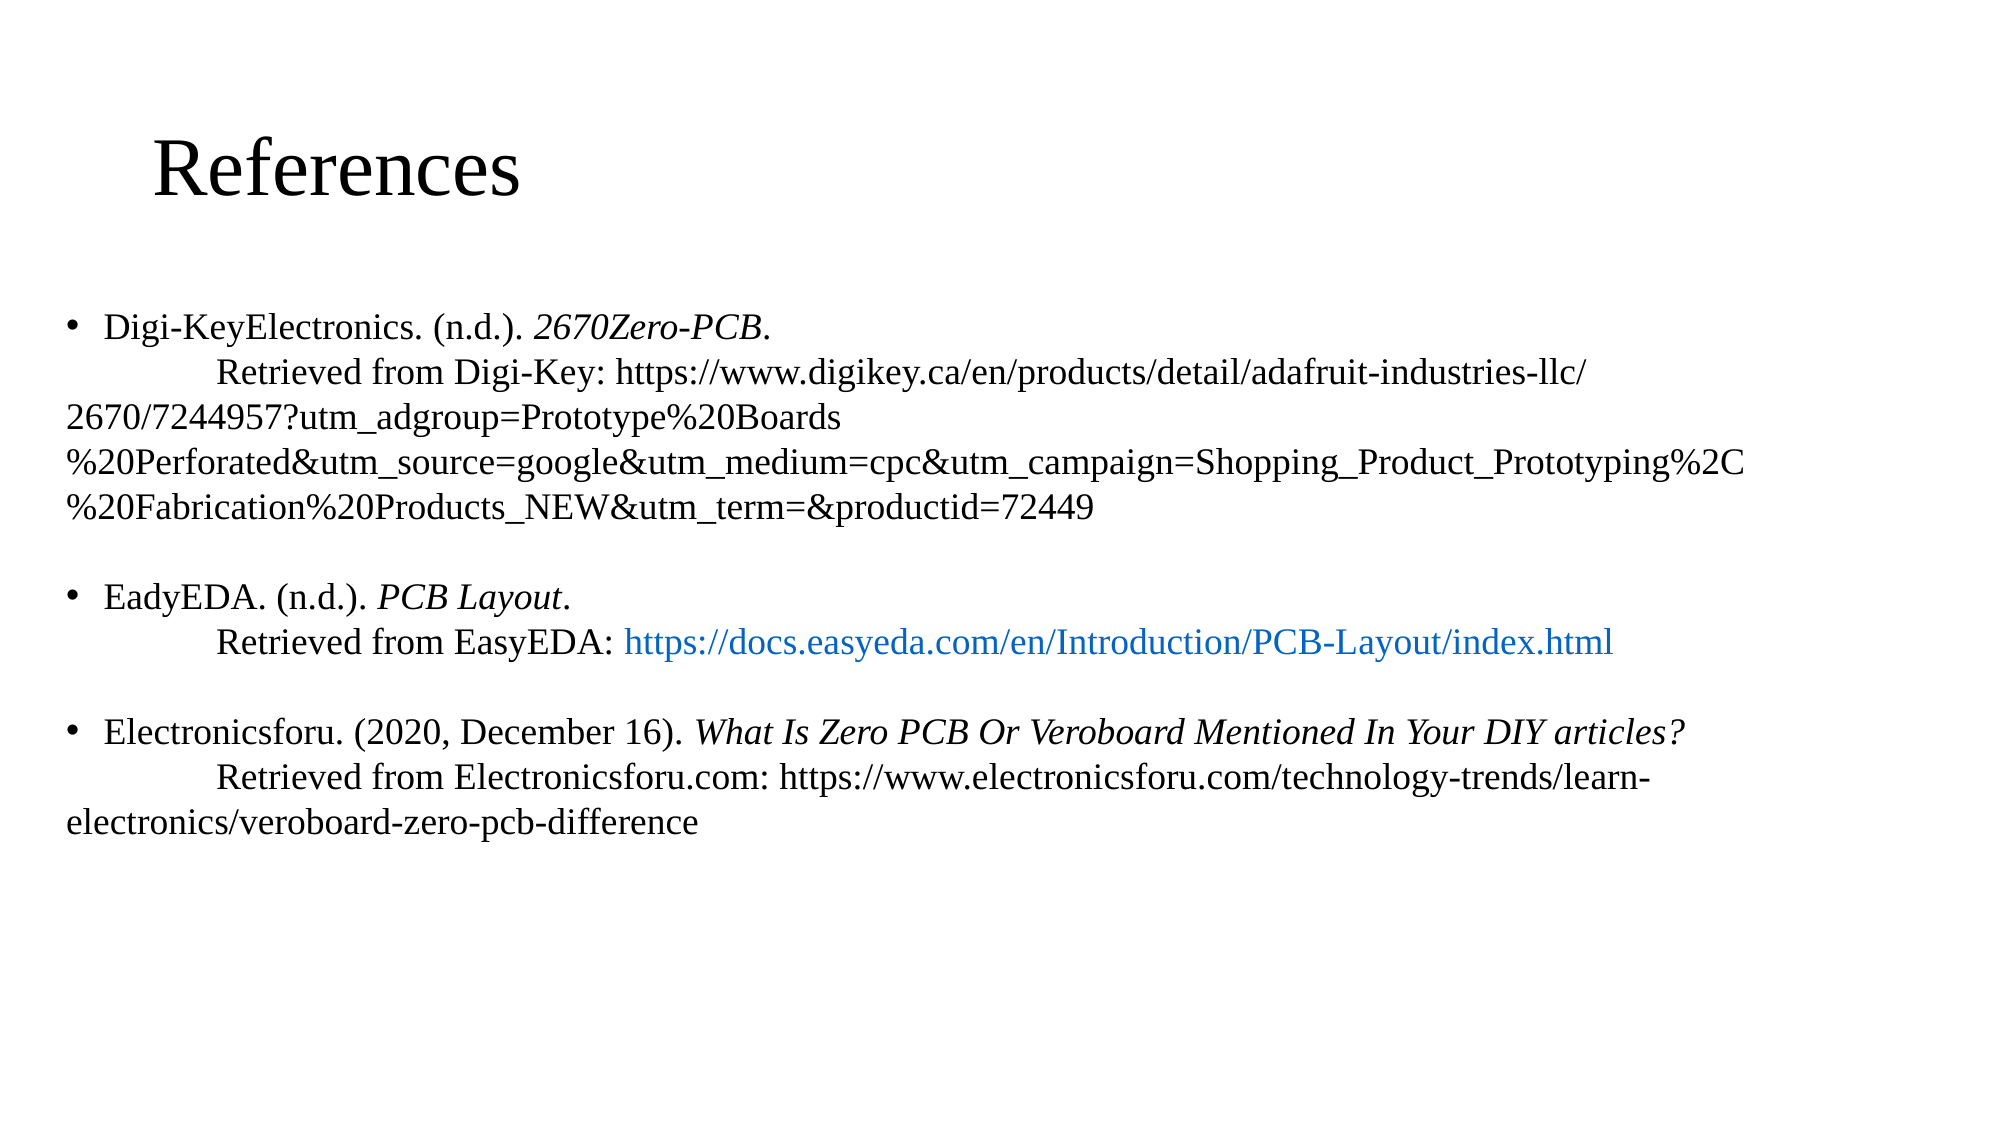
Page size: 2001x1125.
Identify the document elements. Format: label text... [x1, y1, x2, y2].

list Digi-KeyElectronics. (n.d.). 2670Zero-PCB. Retrieved from Digi-Key: https://www.digikey.ca/en/products/detail/adafruit-industries-llc/2670/7244957?utm_adgroup=Prototype%20Boards%20Perforated&utm_source=google&utm_medium=cpc&utm_campaign=Shopping_Product_Prototyping%2C%20Fabrication%20Products_NEW&utm_term=&productid=72449 EadyEDA. (n.d.). PCB Layout. Retrieved from EasyEDA: https://docs.easyeda.com/en/Introduction/PCB-Layout/index.html Electronicsforu. (2020, December 16). What Is Zero PCB Or Veroboard Mentioned In Your DIY articles? Retrieved from Electronicsforu.com: https://www.electronicsforu.com/technology-trends/learn-electronics/veroboard-zero-pcb-difference [51, 268, 1829, 921]
title References [137, 59, 1863, 278]
